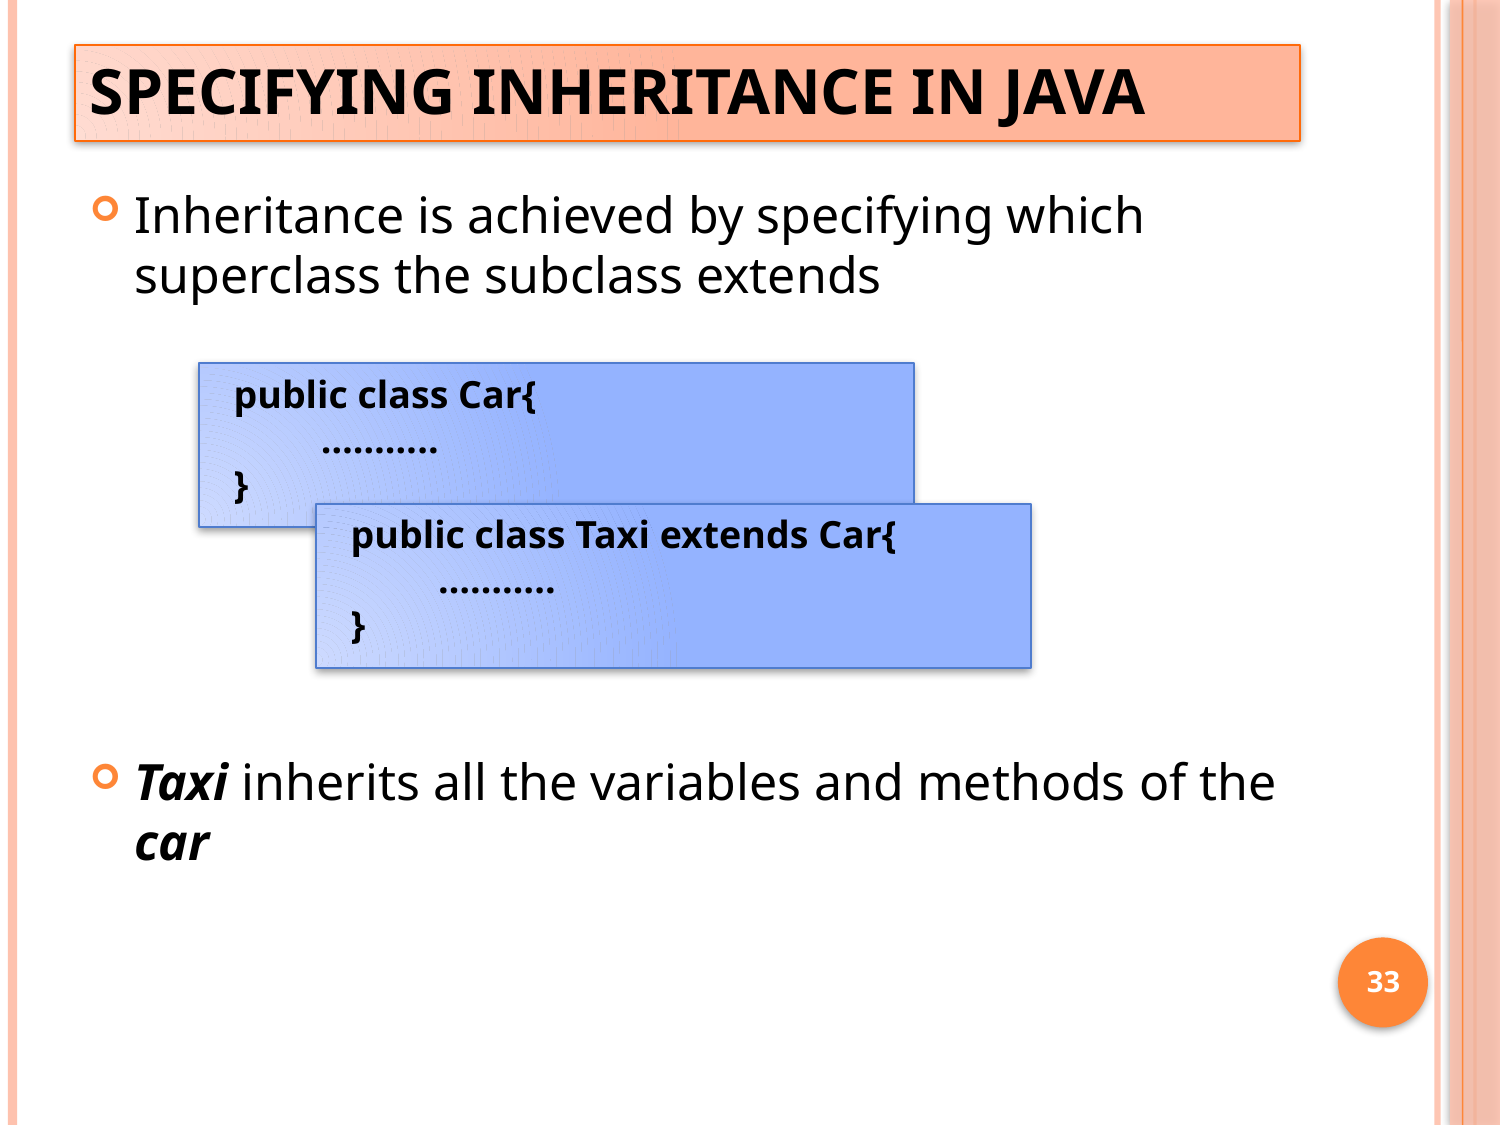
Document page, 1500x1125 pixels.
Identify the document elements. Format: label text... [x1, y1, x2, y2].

text_box public class Taxi extends Car{ ……….. } [315, 503, 1032, 669]
text_box public class Car{ ……….. } [198, 362, 915, 528]
title Specifying inheritance in java [74, 44, 1301, 142]
list Inheritance is achieved by specifying which superclass the subclass extends Taxi inherits all the variables and methods of the car [75, 175, 1300, 1062]
slide_number 33 [1333, 940, 1434, 1027]
